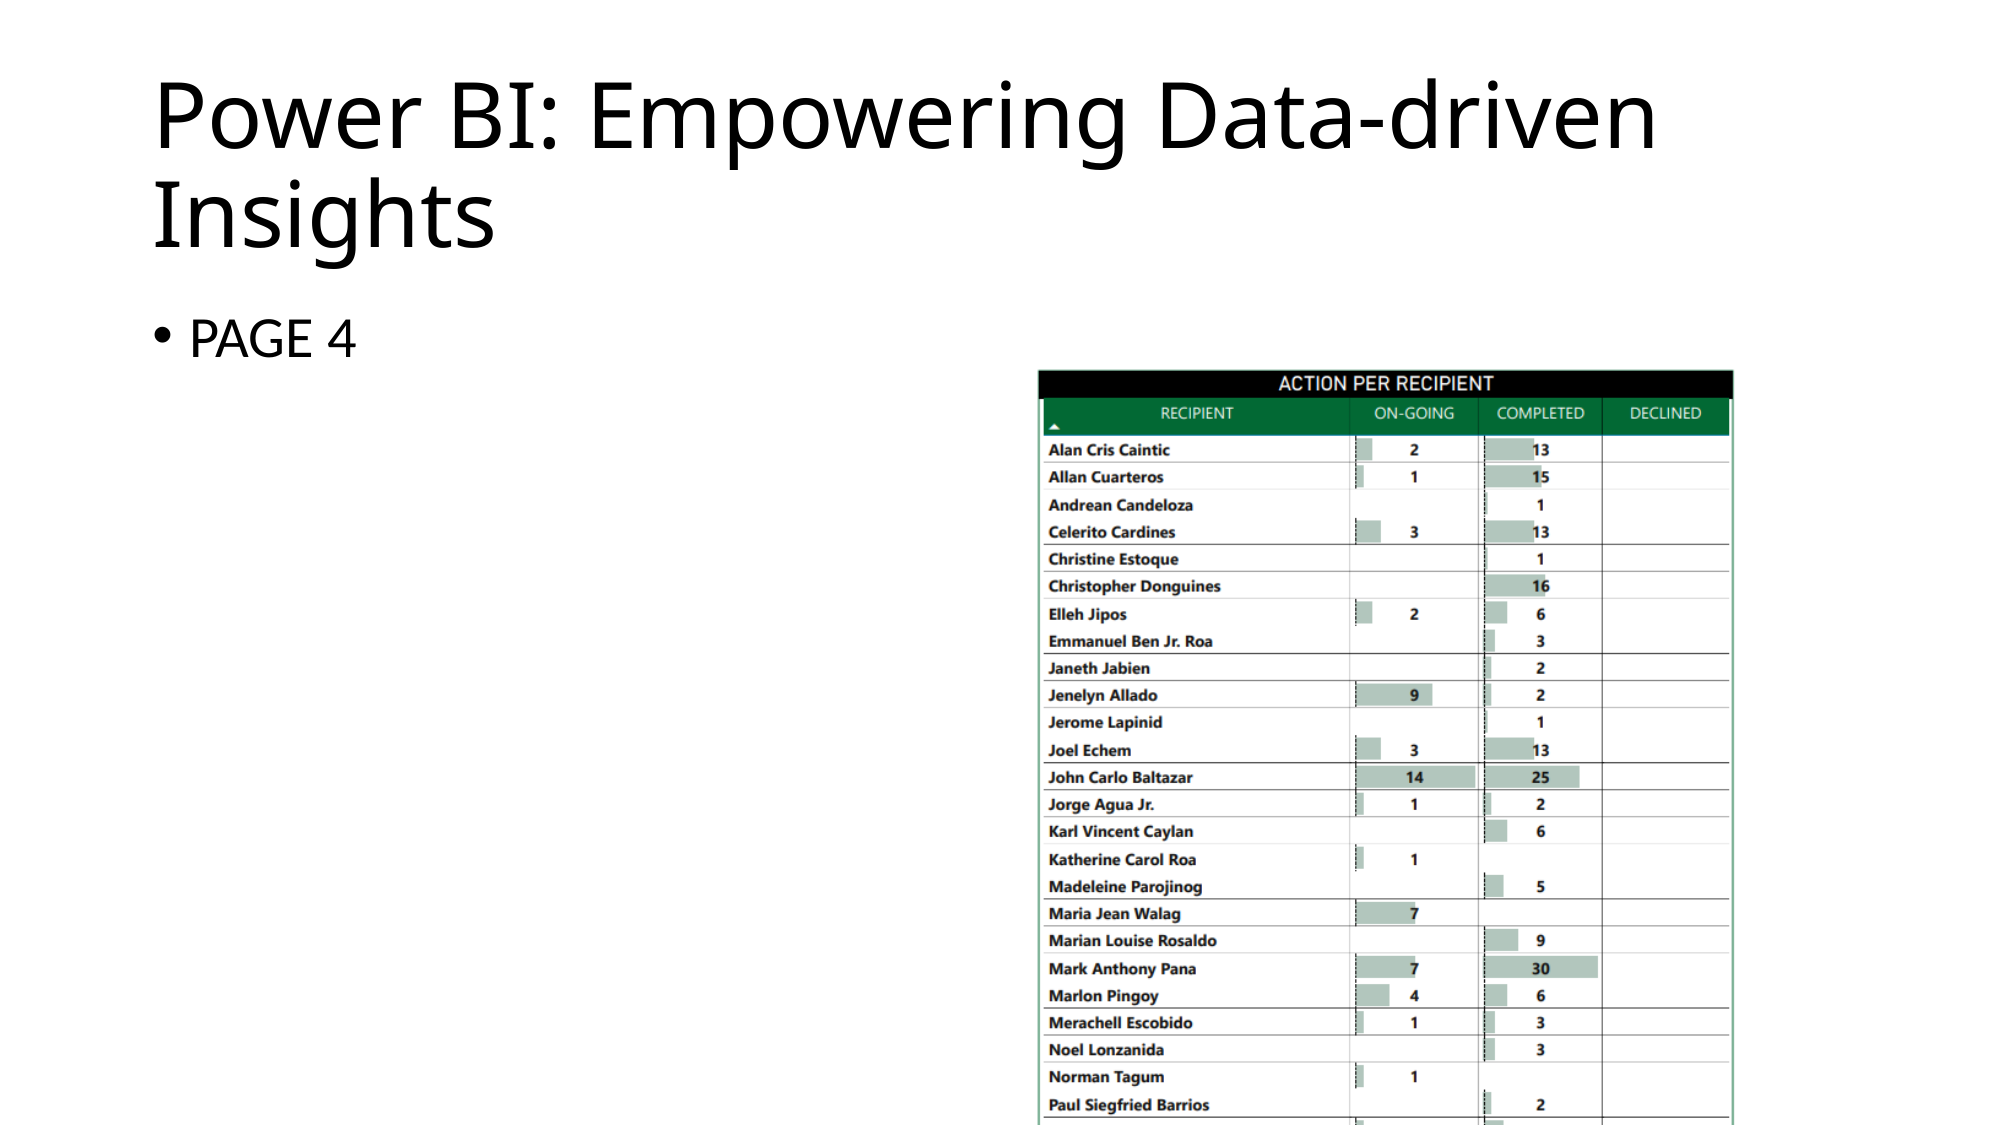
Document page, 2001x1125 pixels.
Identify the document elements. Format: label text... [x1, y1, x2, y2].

list PAGE 4 [137, 299, 1863, 1014]
title Power BI: Empowering Data-driven Insights [137, 59, 1863, 278]
picture [1034, 366, 1744, 1125]
